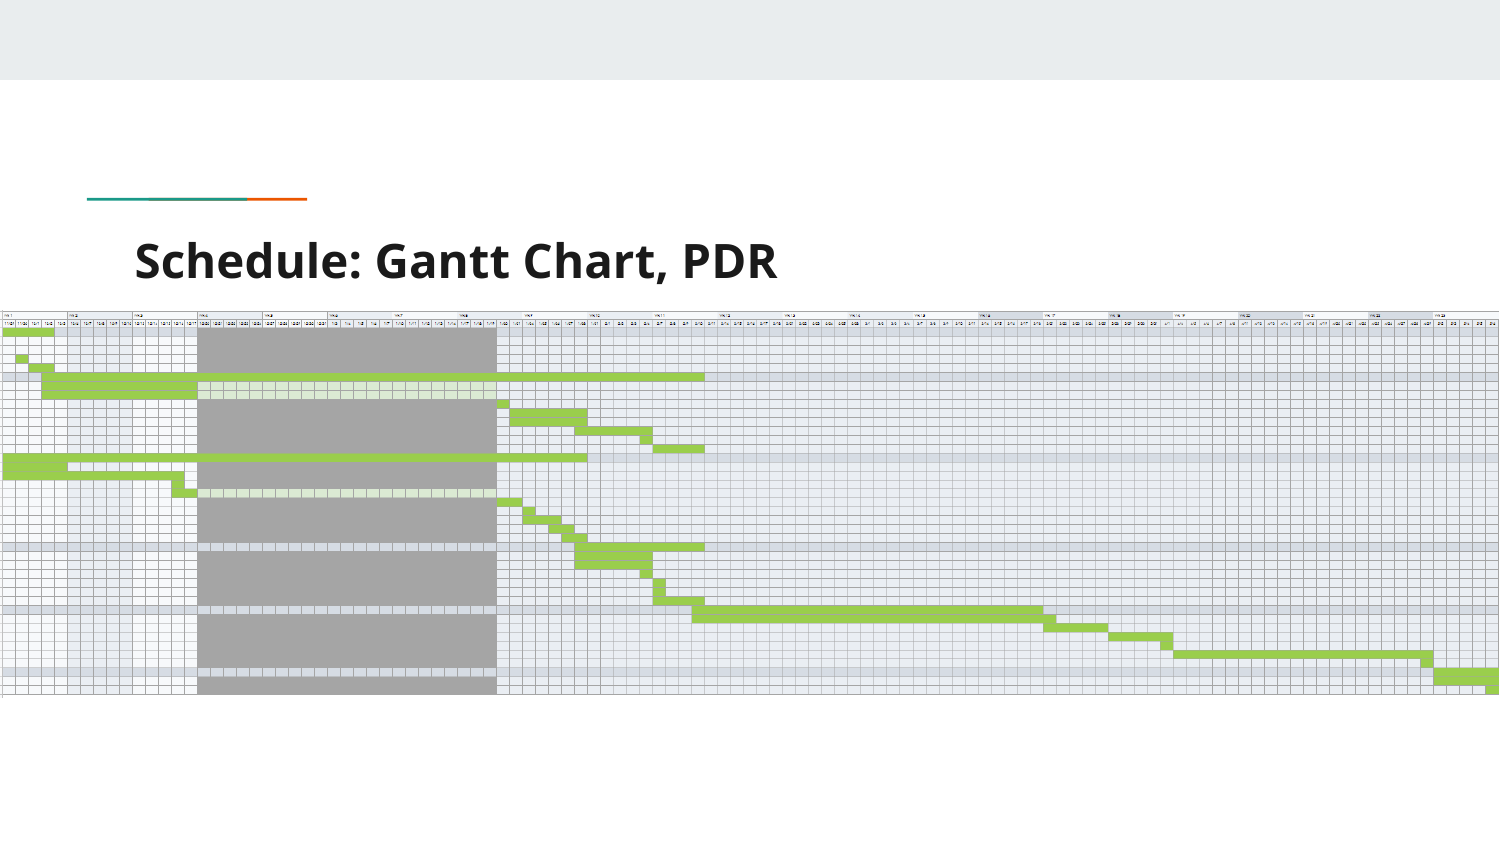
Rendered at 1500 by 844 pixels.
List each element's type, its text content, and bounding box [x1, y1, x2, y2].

picture [0, 309, 1500, 699]
title Schedule: Gantt Chart, PDR [119, 216, 1381, 305]
